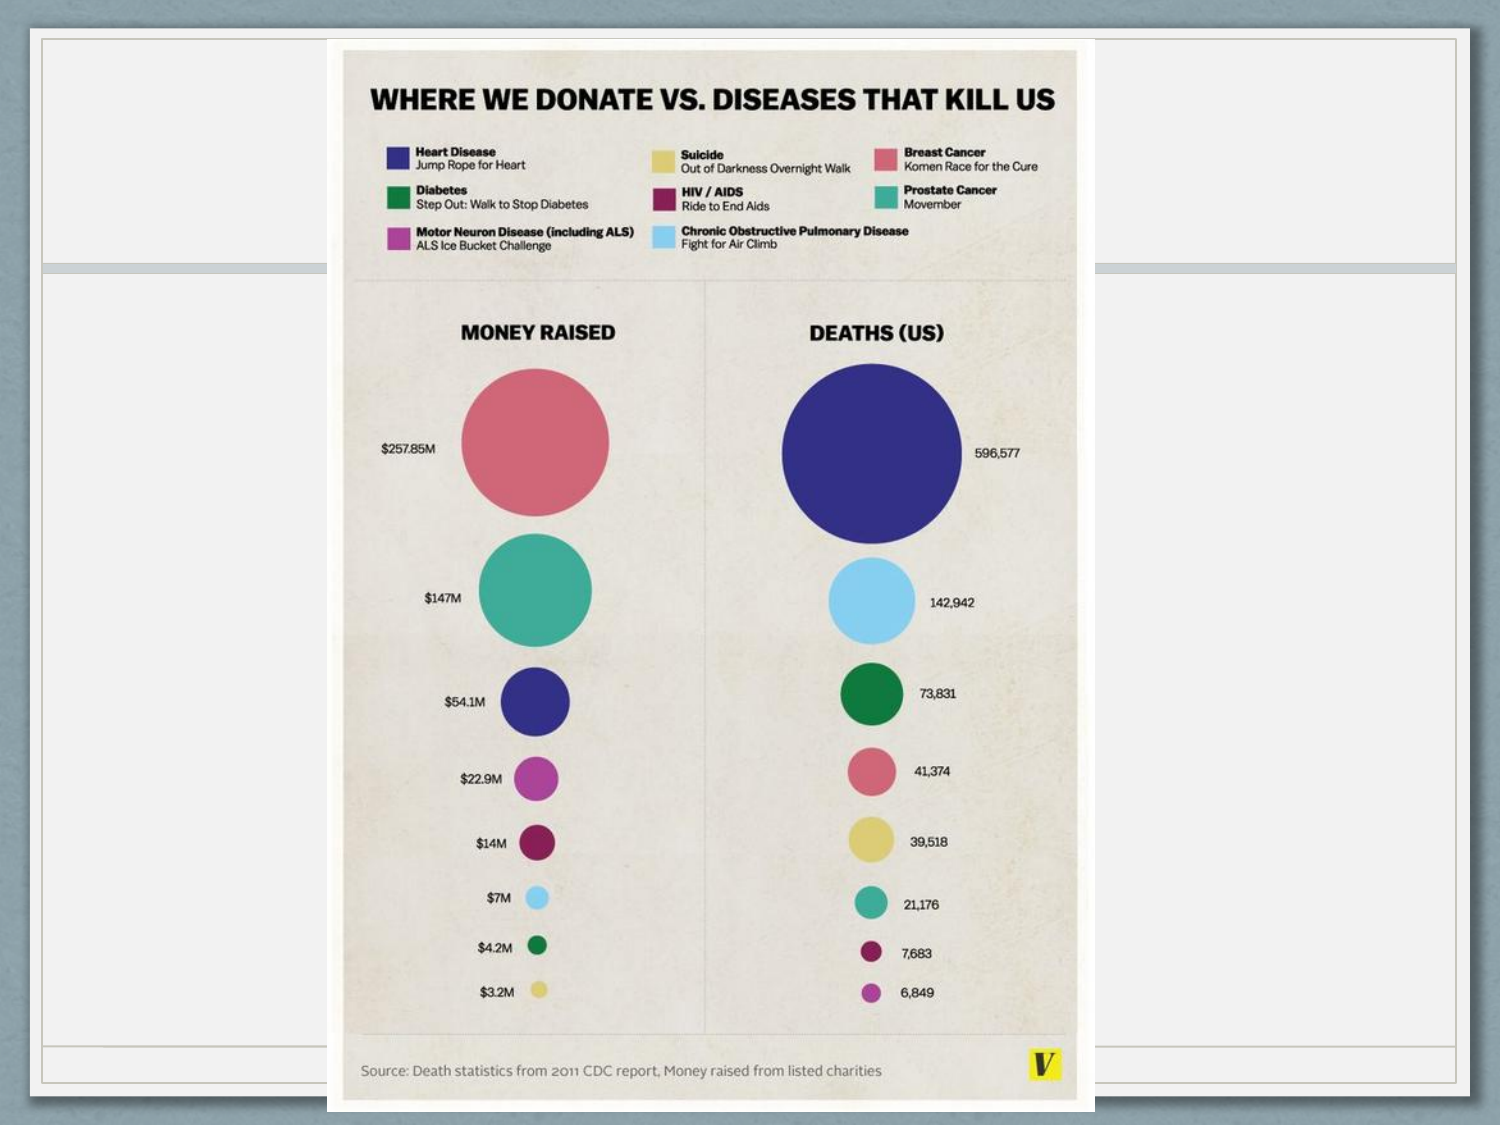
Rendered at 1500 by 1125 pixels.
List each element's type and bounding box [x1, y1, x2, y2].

picture [326, 39, 1095, 1113]
